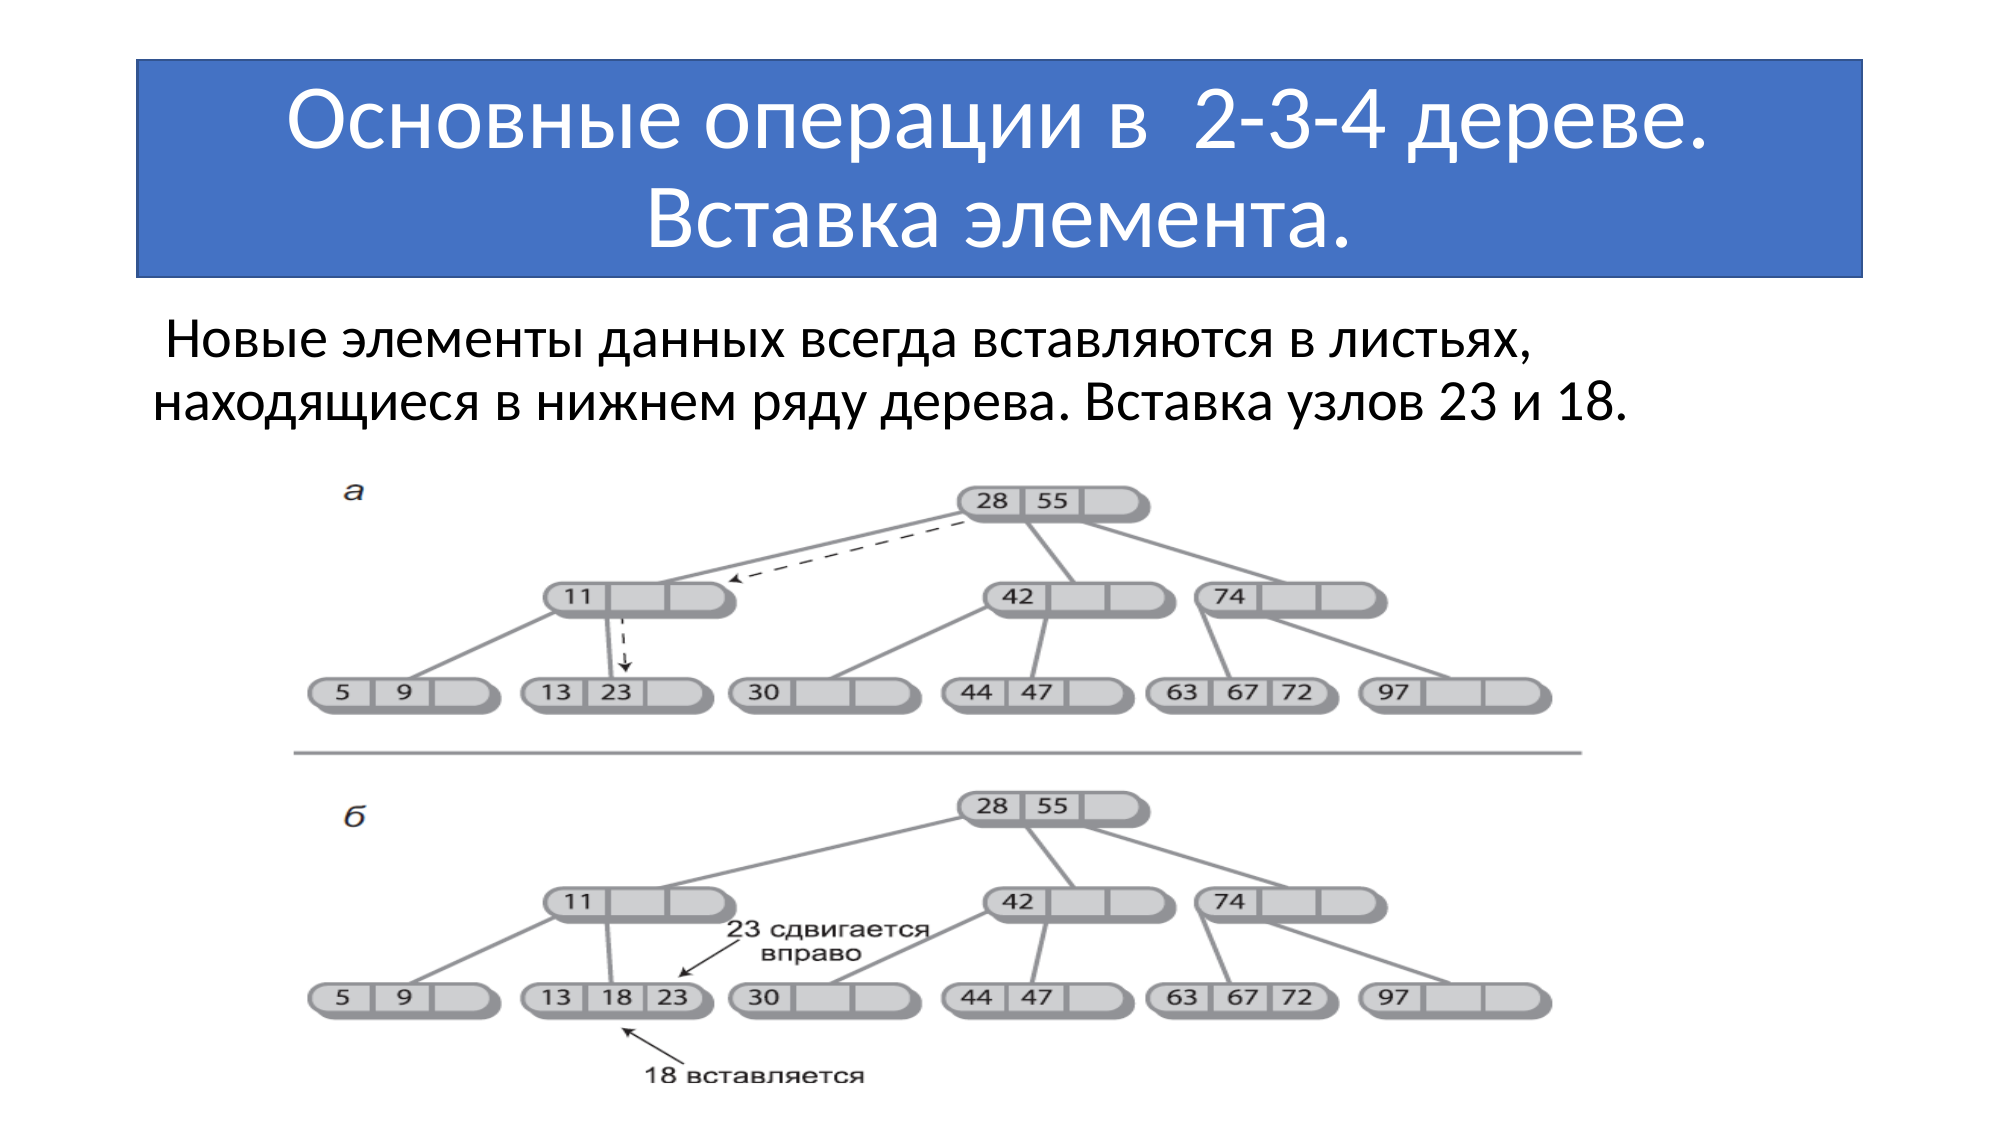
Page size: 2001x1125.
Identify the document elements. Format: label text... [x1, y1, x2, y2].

picture [250, 452, 1719, 1092]
list Новые элементы данных всегда вставляются в листьях, находящиеся в нижнем ряду дерева. Вставка узлов 23 и 18. [137, 299, 1863, 1014]
title Основные операции в 2-3-4 дереве. Вставка элемента. [136, 59, 1863, 278]
